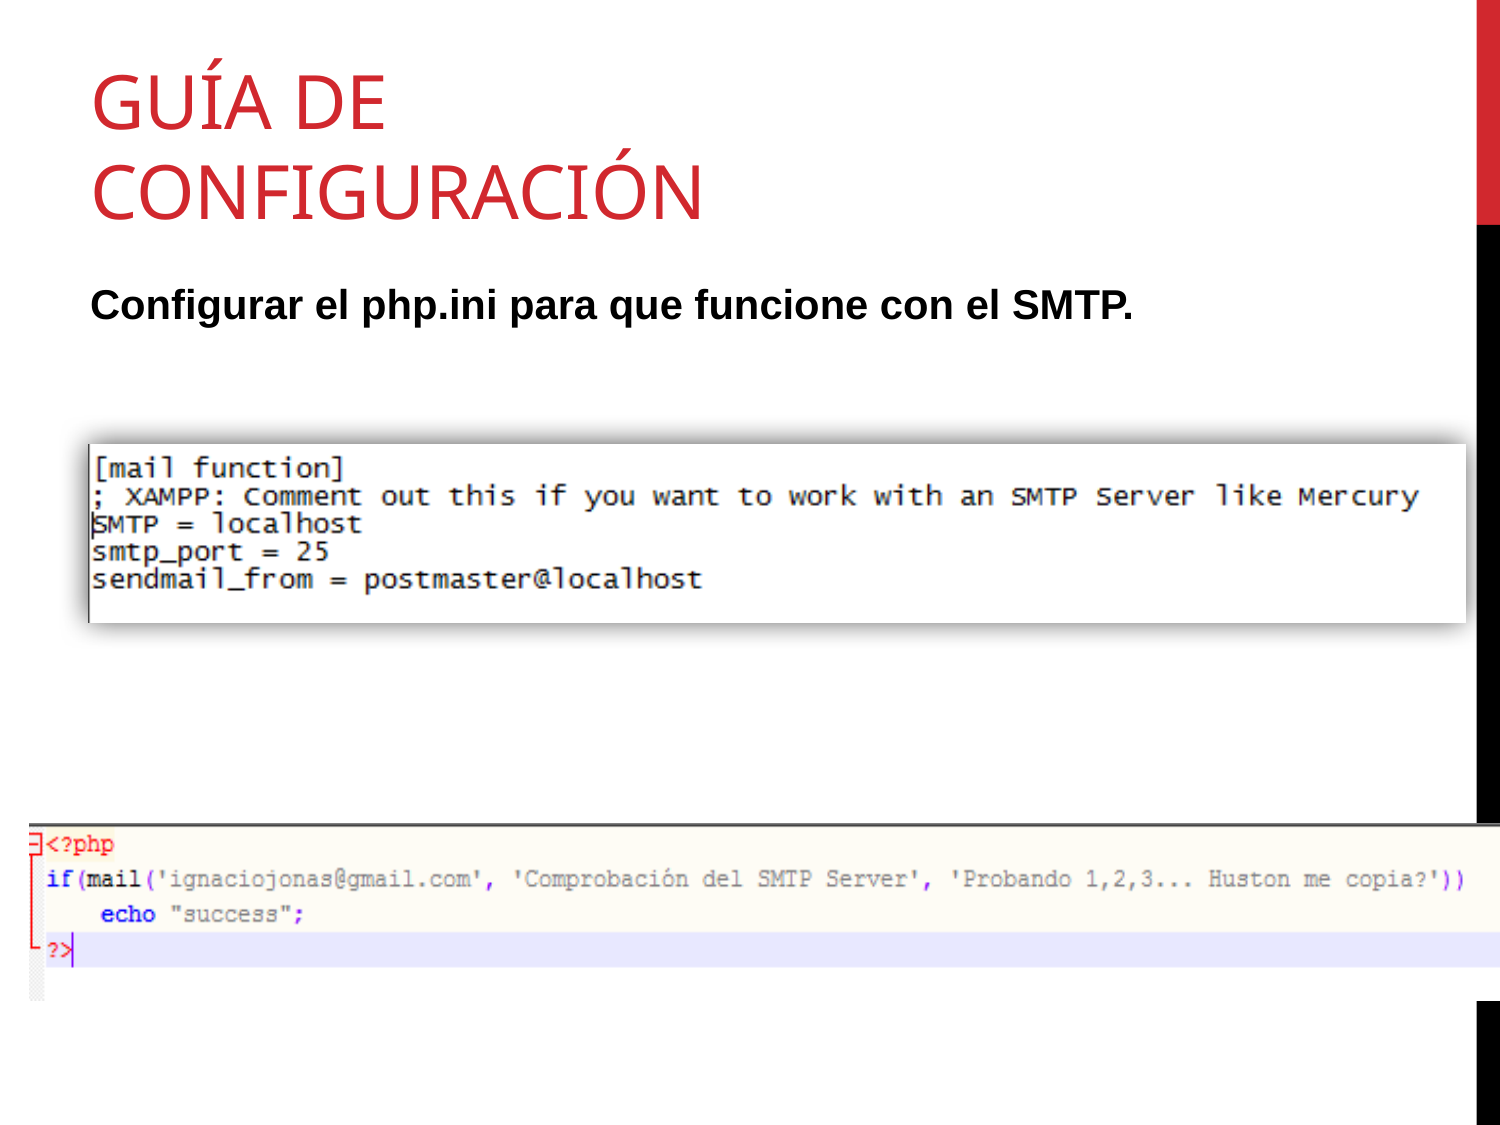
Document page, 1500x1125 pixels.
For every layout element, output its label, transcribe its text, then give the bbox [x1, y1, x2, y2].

picture [29, 823, 1500, 1002]
picture [88, 444, 1466, 624]
list Configurar el php.ini para que funcione con el SMTP. Crear un archivo php que mande mails [75, 262, 1500, 823]
title Guía de Configuración [75, 25, 1025, 250]
